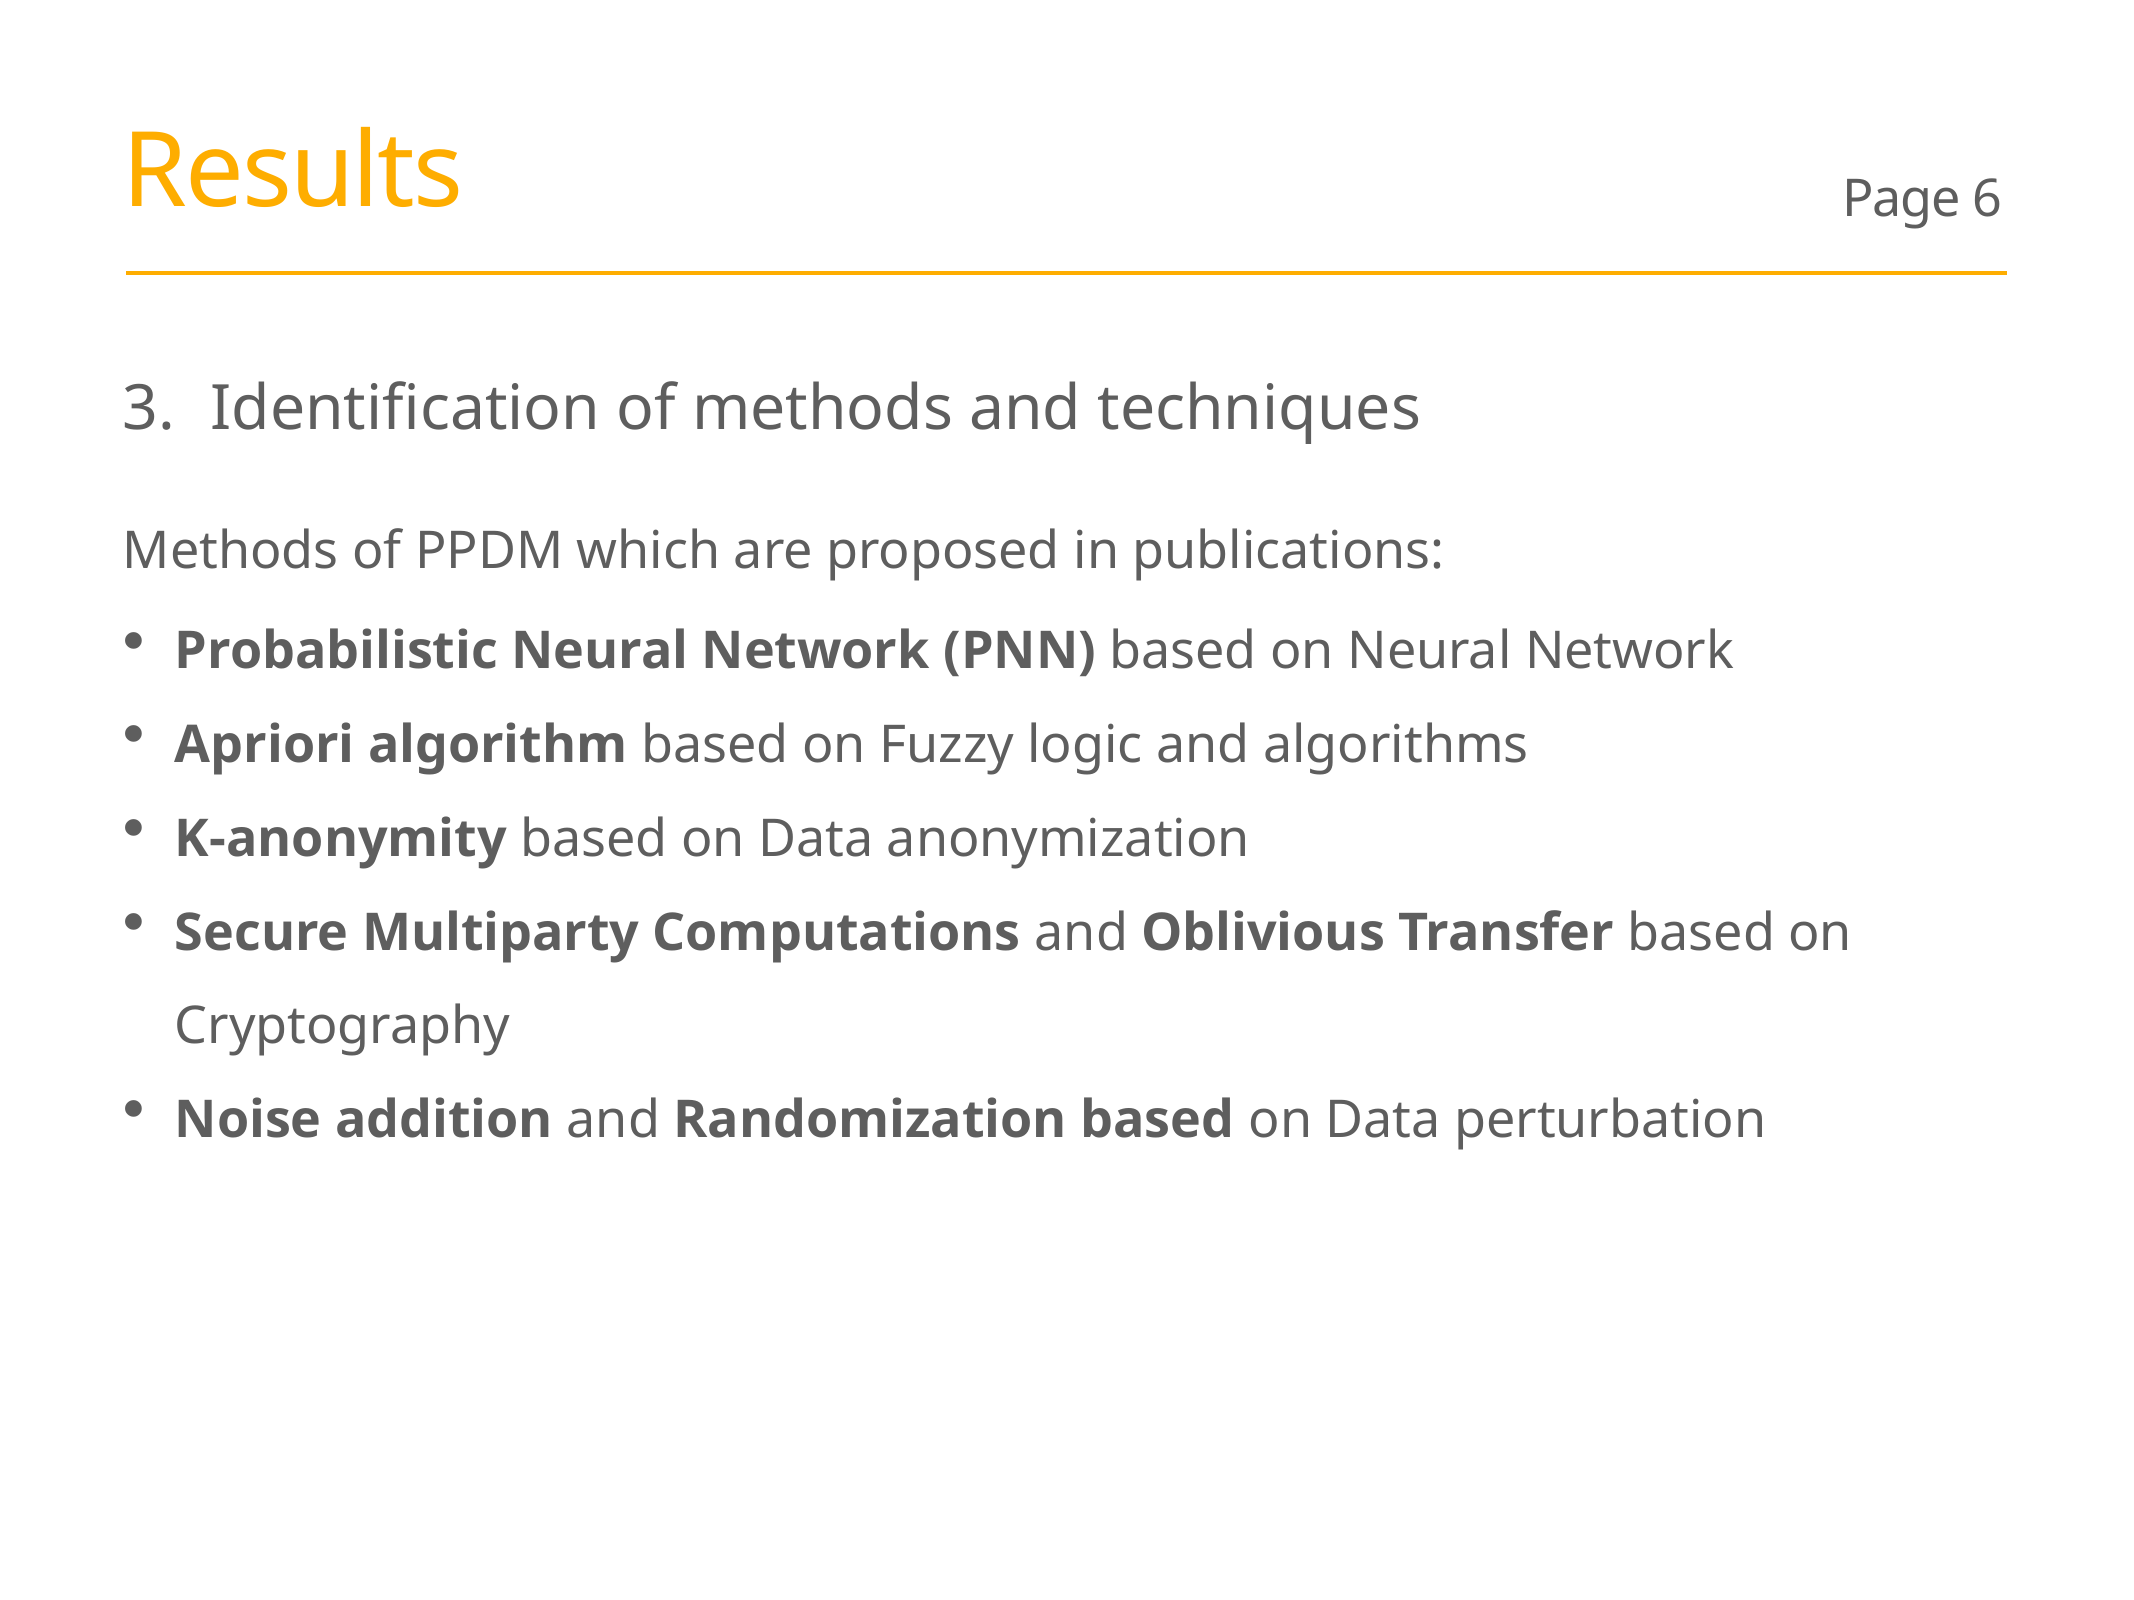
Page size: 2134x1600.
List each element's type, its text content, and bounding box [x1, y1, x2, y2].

text_box Methods of PPDM which are proposed in publications: [114, 476, 2087, 588]
text_box Probabilistic Neural Network (PNN) based on Neural Network Apriori algorithm based on Fuzzy logic and algorithms K-anonymity based on Data anonymization Secure Multiparty Computations and Oblivious Transfer based on Cryptography Noise addition and Randomization based on Data perturbation [114, 588, 2087, 1333]
text_box Page 6 [1812, 114, 2033, 290]
title Results [113, 56, 2020, 297]
text_box Identification of methods and techniques [114, 320, 2019, 471]
